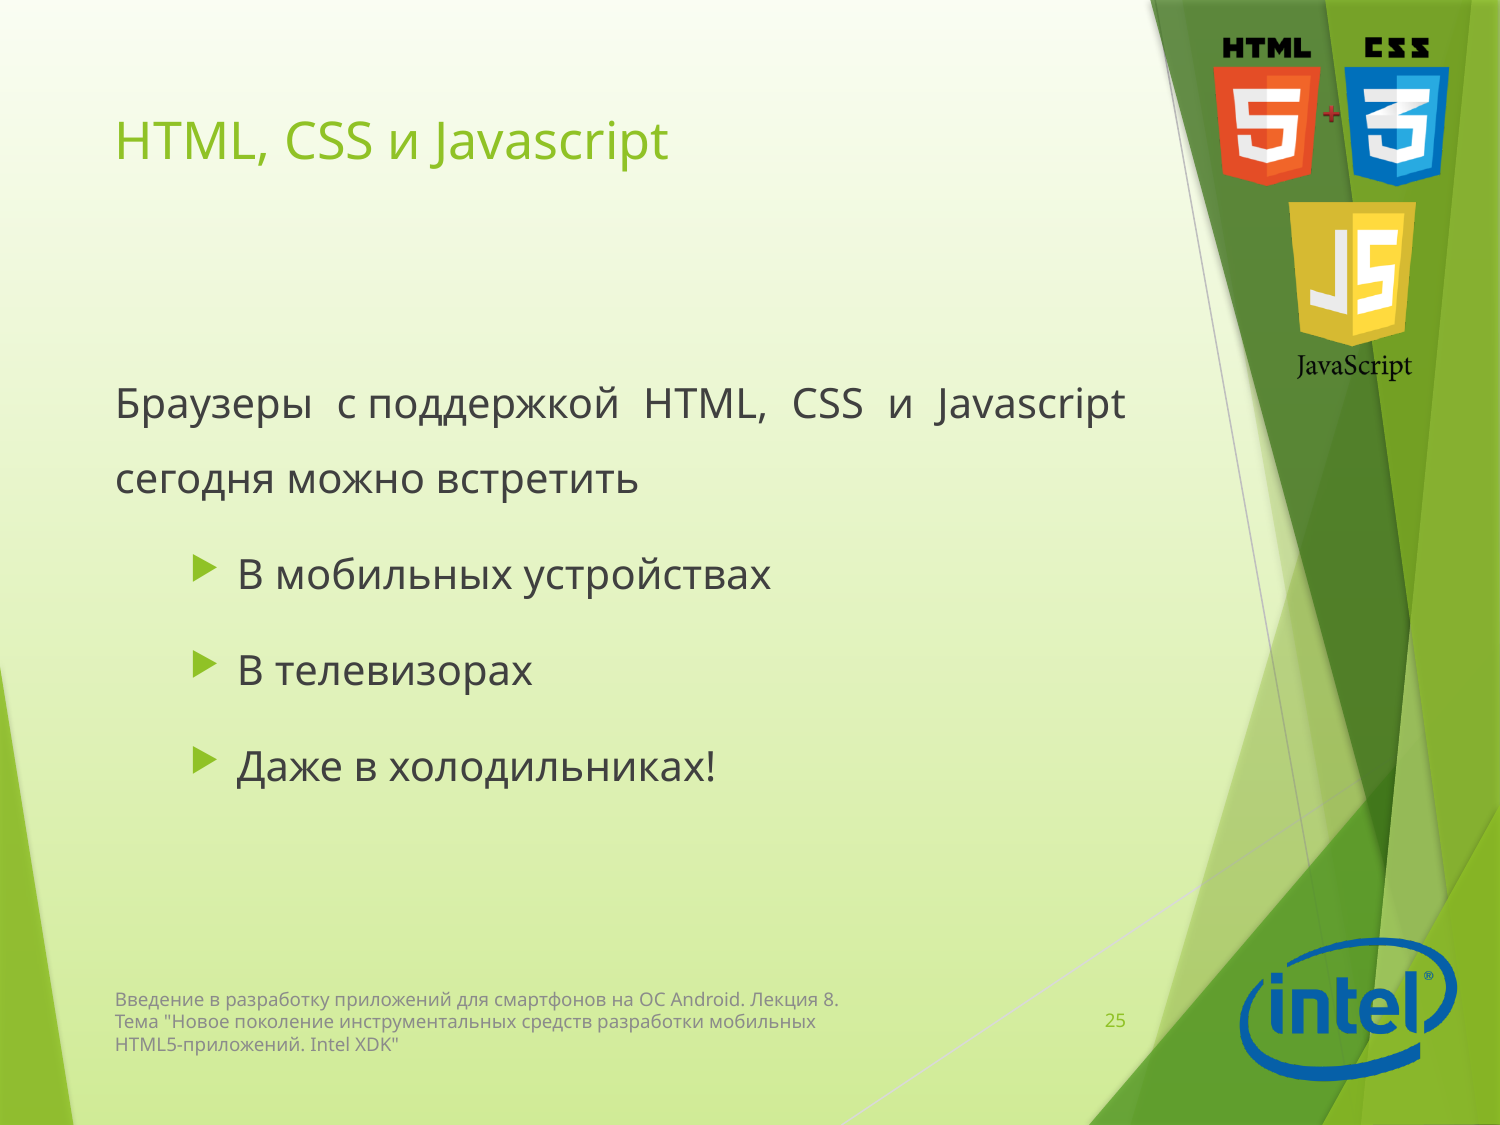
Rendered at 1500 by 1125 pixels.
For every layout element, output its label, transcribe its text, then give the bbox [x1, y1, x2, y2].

list Браузеры с поддержкой HTML, CSS и Javascript сегодня можно встретить В мобильных устройствах В телевизорах Даже в холодильниках! [99, 246, 1142, 991]
picture [1257, 195, 1448, 386]
picture [1198, 30, 1464, 193]
footer Введение в разработку приложений для смартфонов на ОС Android. Лекция 8. Тема "Новое поколение инструментальных средств разработки мобильных HTML5-приложений. Intel XDK" [99, 991, 859, 1051]
title HTML, CSS и Javascript [99, 99, 1142, 211]
picture [1195, 893, 1500, 1125]
slide_number 25 [1057, 991, 1142, 1051]
